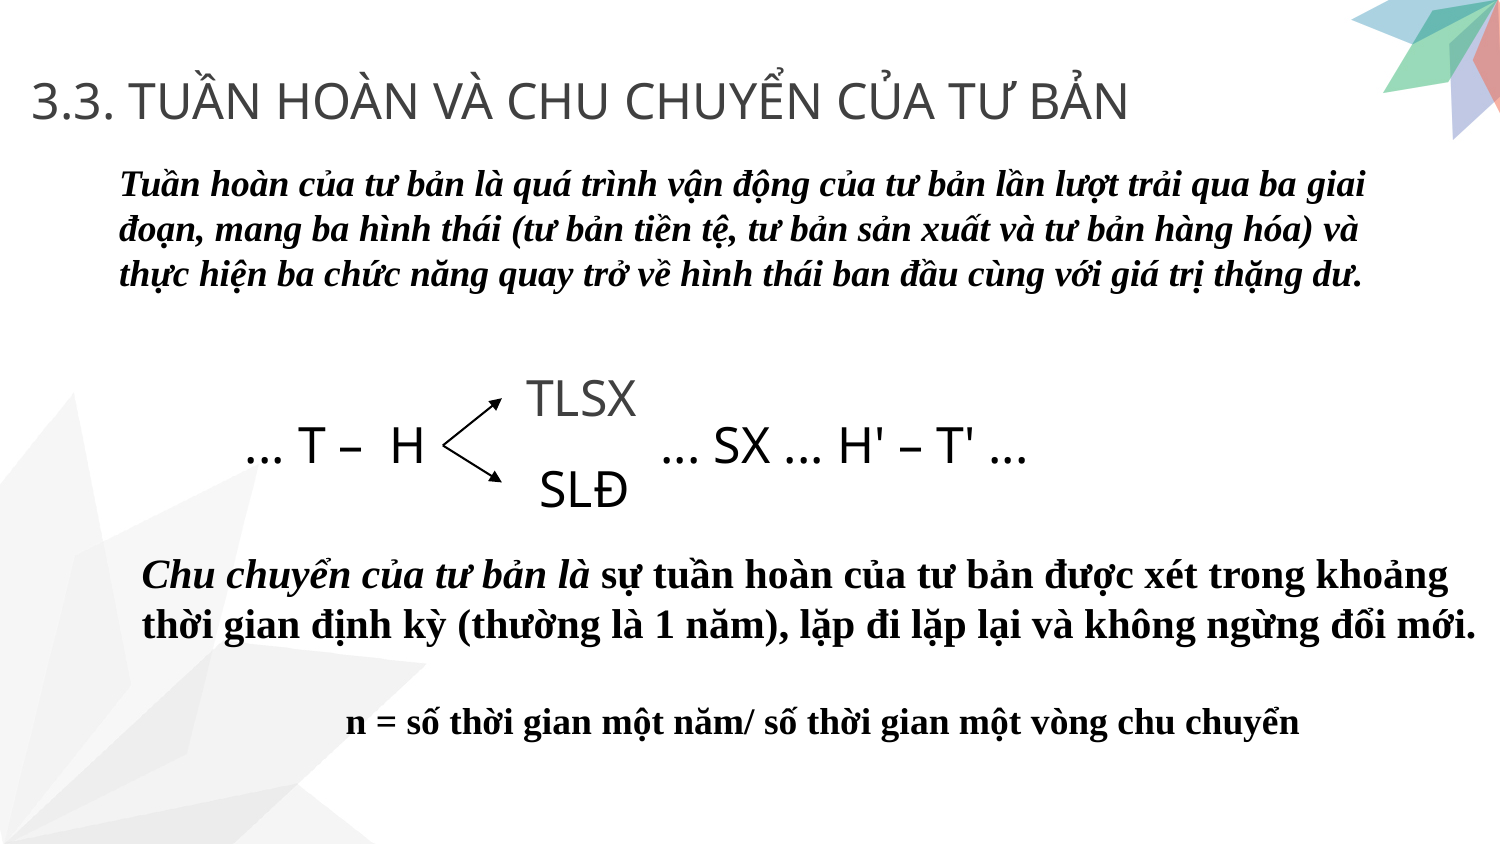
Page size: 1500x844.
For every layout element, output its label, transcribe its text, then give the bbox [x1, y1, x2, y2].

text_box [229, 352, 1199, 539]
text_box Chu chuyển của tư bản là sự tuần hoàn của tư bản được xét trong khoảng thời gian định kỳ (thường là 1 năm), lặp đi lặp lại và không ngừng đổi mới. [126, 539, 1498, 655]
list 3.3. TUẦN HOÀN VÀ CHU CHUYỂN CỦA TƯ BẢN [0, 55, 1164, 151]
text_box n = số thời gian một năm/ số thời gian một vòng chu chuyển [330, 689, 1365, 749]
picture [0, 0, 1500, 844]
text_box Tuần hoàn của tư bản là quá trình vận động của tư bản lần lượt trải qua ba giai đoạn, mang ba hình thái (tư bản tiền tệ, tư bản sản xuất và tư bản hàng hóa) và thực hiện ba chức năng quay trở về hình thái ban đầu cùng với giá trị thặng dư. [29, 151, 1400, 302]
